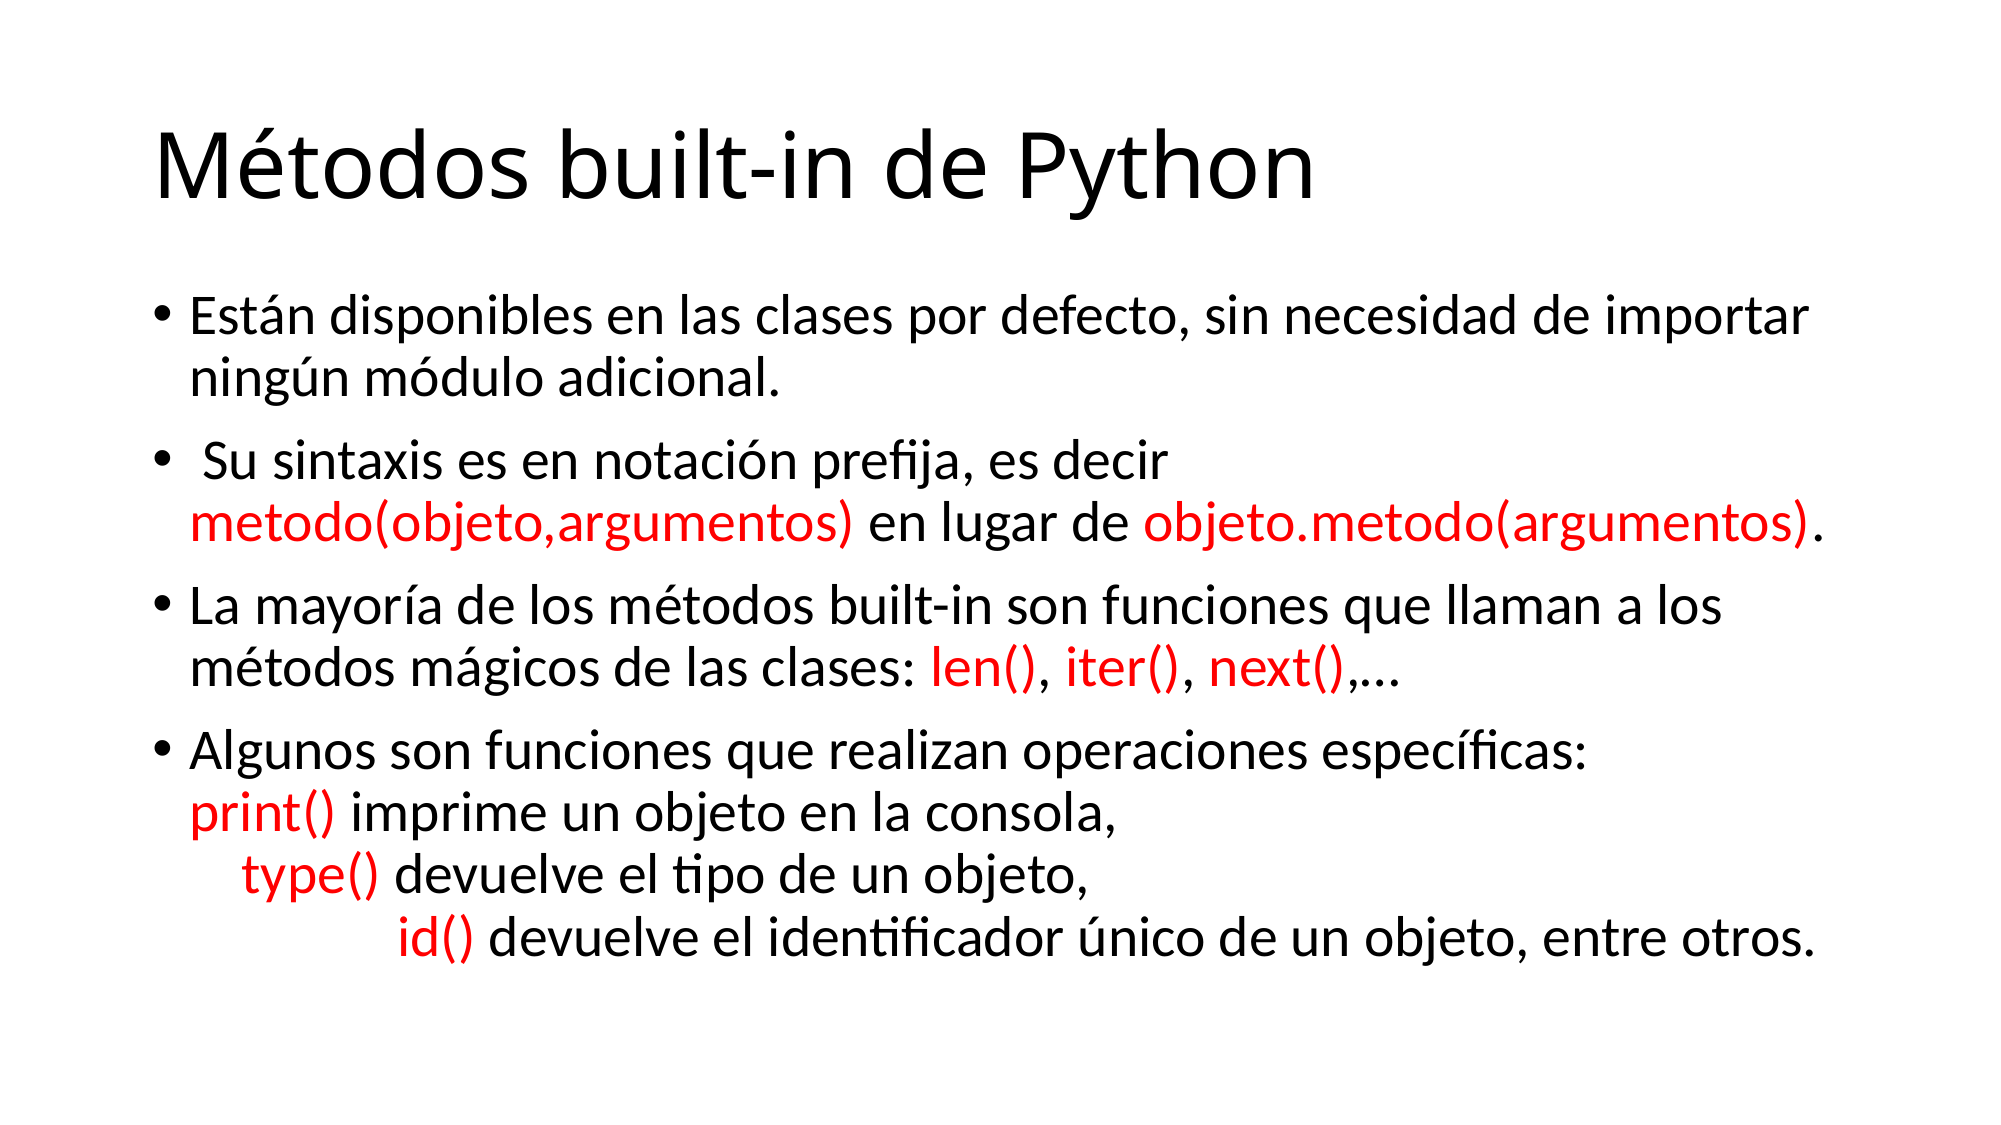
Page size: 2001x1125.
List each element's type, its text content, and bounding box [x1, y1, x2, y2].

title Métodos built-in de Python [137, 59, 1863, 277]
list Están disponibles en las clases por defecto, sin necesidad de importar ningún módulo adicional. Su sintaxis es en notación prefija, es decir metodo(objeto,argumentos) en lugar de objeto.metodo(argumentos). La mayoría de los métodos built-in son funciones que llaman a los métodos mágicos de las clases: len(), iter(), next(),… Algunos son funciones que realizan operaciones específicas: print() imprime un objeto en la consola, type() devuelve el tipo de un objeto, id() devuelve el identificador único de un objeto, entre otros. [137, 277, 1863, 992]
